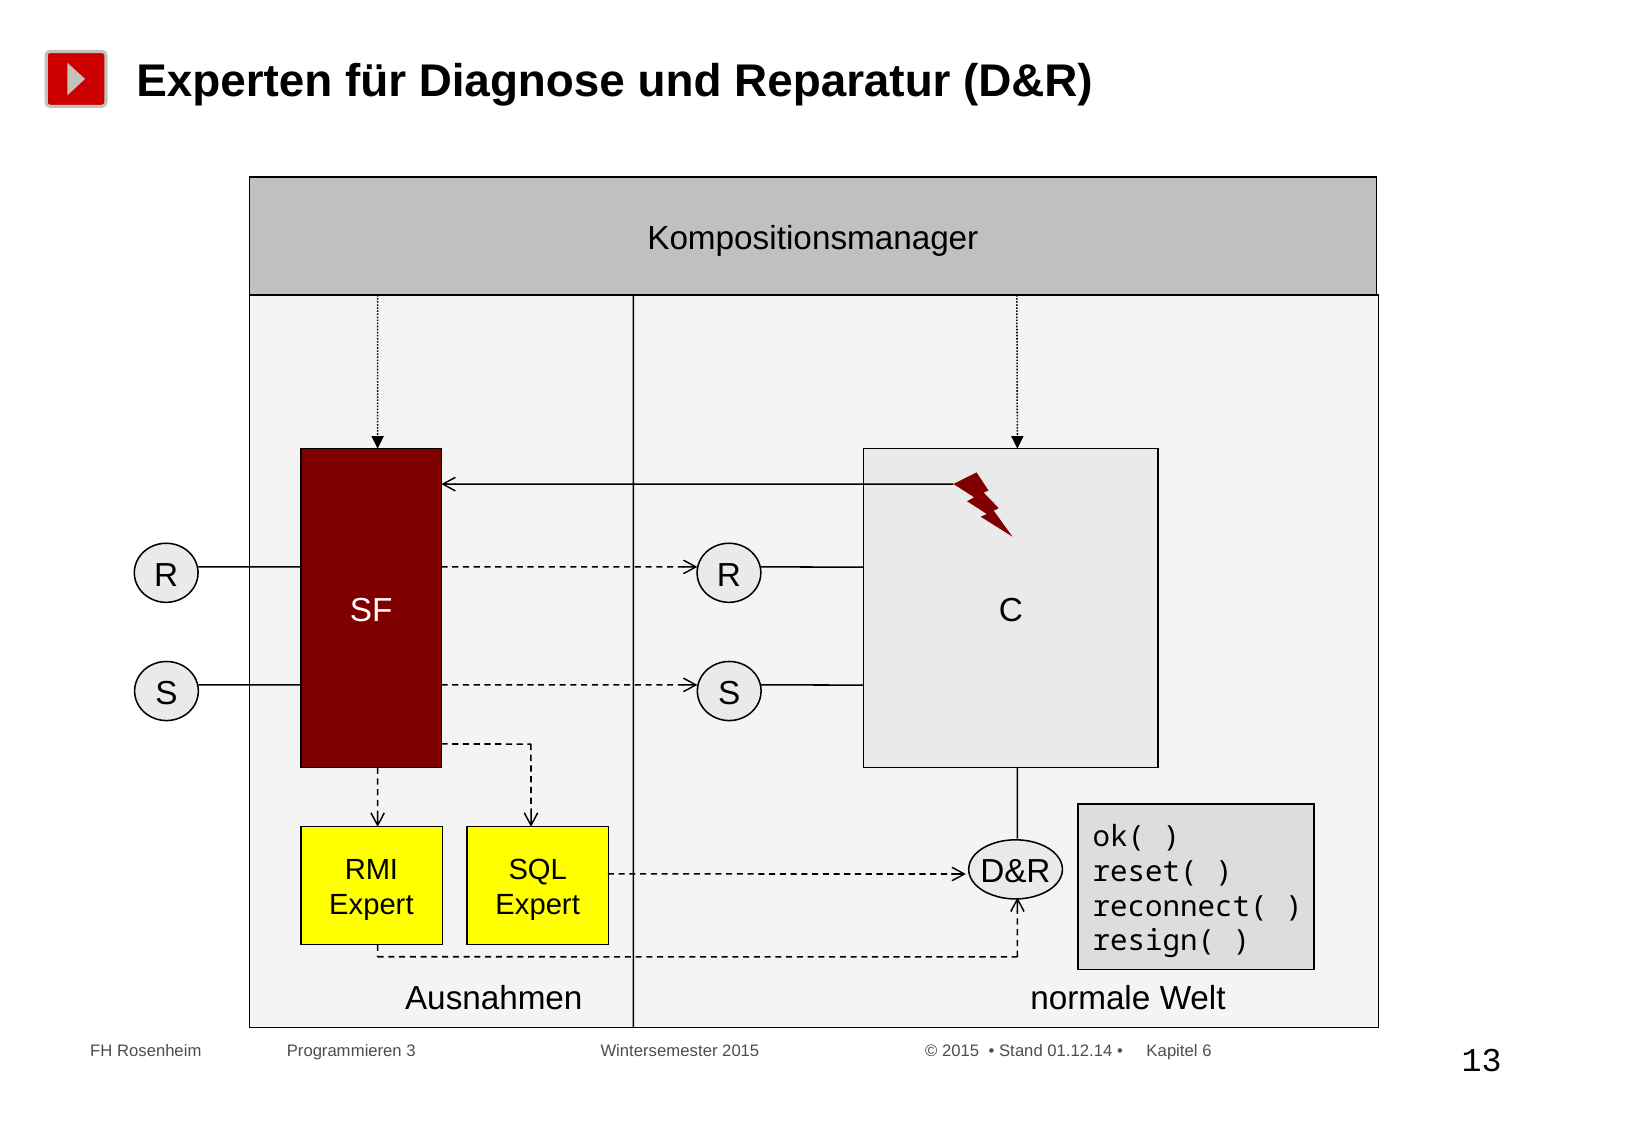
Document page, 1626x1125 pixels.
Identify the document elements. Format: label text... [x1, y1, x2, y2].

text_box D&R [968, 839, 1063, 899]
text_box S [134, 661, 199, 721]
text_box Ausnahmen [390, 968, 598, 1024]
footer FH Rosenheim Programmieren 3 Wintersemester 2015 © 2015 • Stand 01.12.14 • Kapitel 6 [46, 1032, 1587, 1068]
text_box [249, 295, 633, 566]
text_box RMI Expert [300, 826, 443, 945]
text_box Kompositionsmanager [249, 177, 1377, 295]
text_box [634, 295, 1379, 1028]
text_box ok( ) reset( ) reconnect( ) resign( ) [1077, 804, 1314, 970]
text_box [675, 559, 698, 575]
text_box [371, 435, 384, 449]
text_box SQL Expert [466, 826, 609, 945]
text_box R [134, 543, 199, 603]
text_box [1011, 435, 1024, 449]
text_box R [697, 543, 761, 603]
text_box [954, 472, 1013, 537]
text_box [370, 812, 385, 827]
text_box [675, 677, 698, 693]
text_box [951, 866, 966, 882]
text_box SF [300, 448, 442, 768]
text_box [1010, 897, 1025, 913]
text_box [249, 485, 633, 1028]
title Experten für Diagnose und Reparatur (D&R) [120, 42, 1193, 114]
text_box [523, 810, 539, 827]
text_box S [697, 661, 762, 721]
text_box C [863, 448, 1159, 768]
text_box normale Welt [1015, 968, 1241, 1024]
